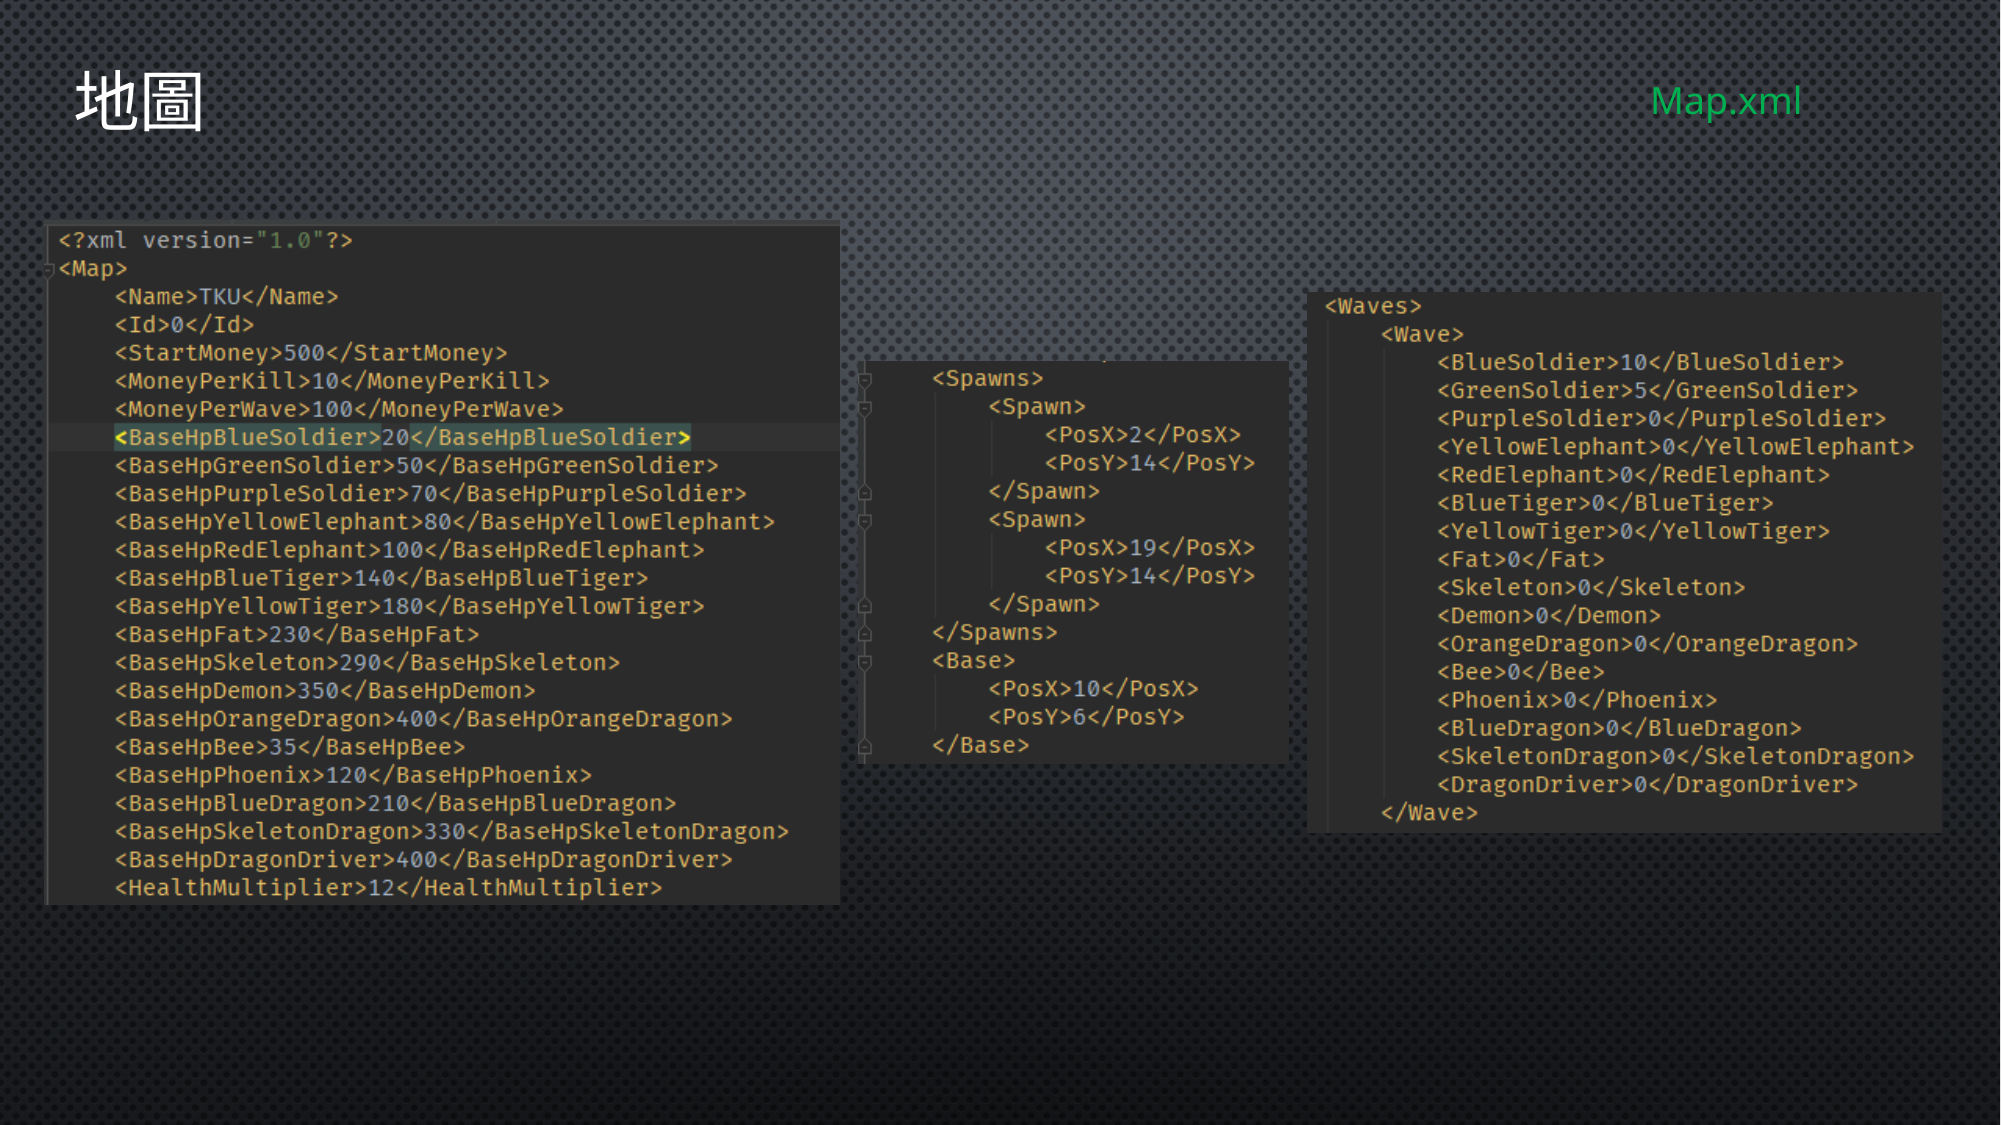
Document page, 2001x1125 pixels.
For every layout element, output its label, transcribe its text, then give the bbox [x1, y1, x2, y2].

picture [1307, 291, 1943, 834]
picture [858, 361, 1289, 764]
text_box Map.xml [1520, 69, 1933, 130]
picture [43, 220, 840, 905]
title 地圖 [0, 0, 280, 200]
